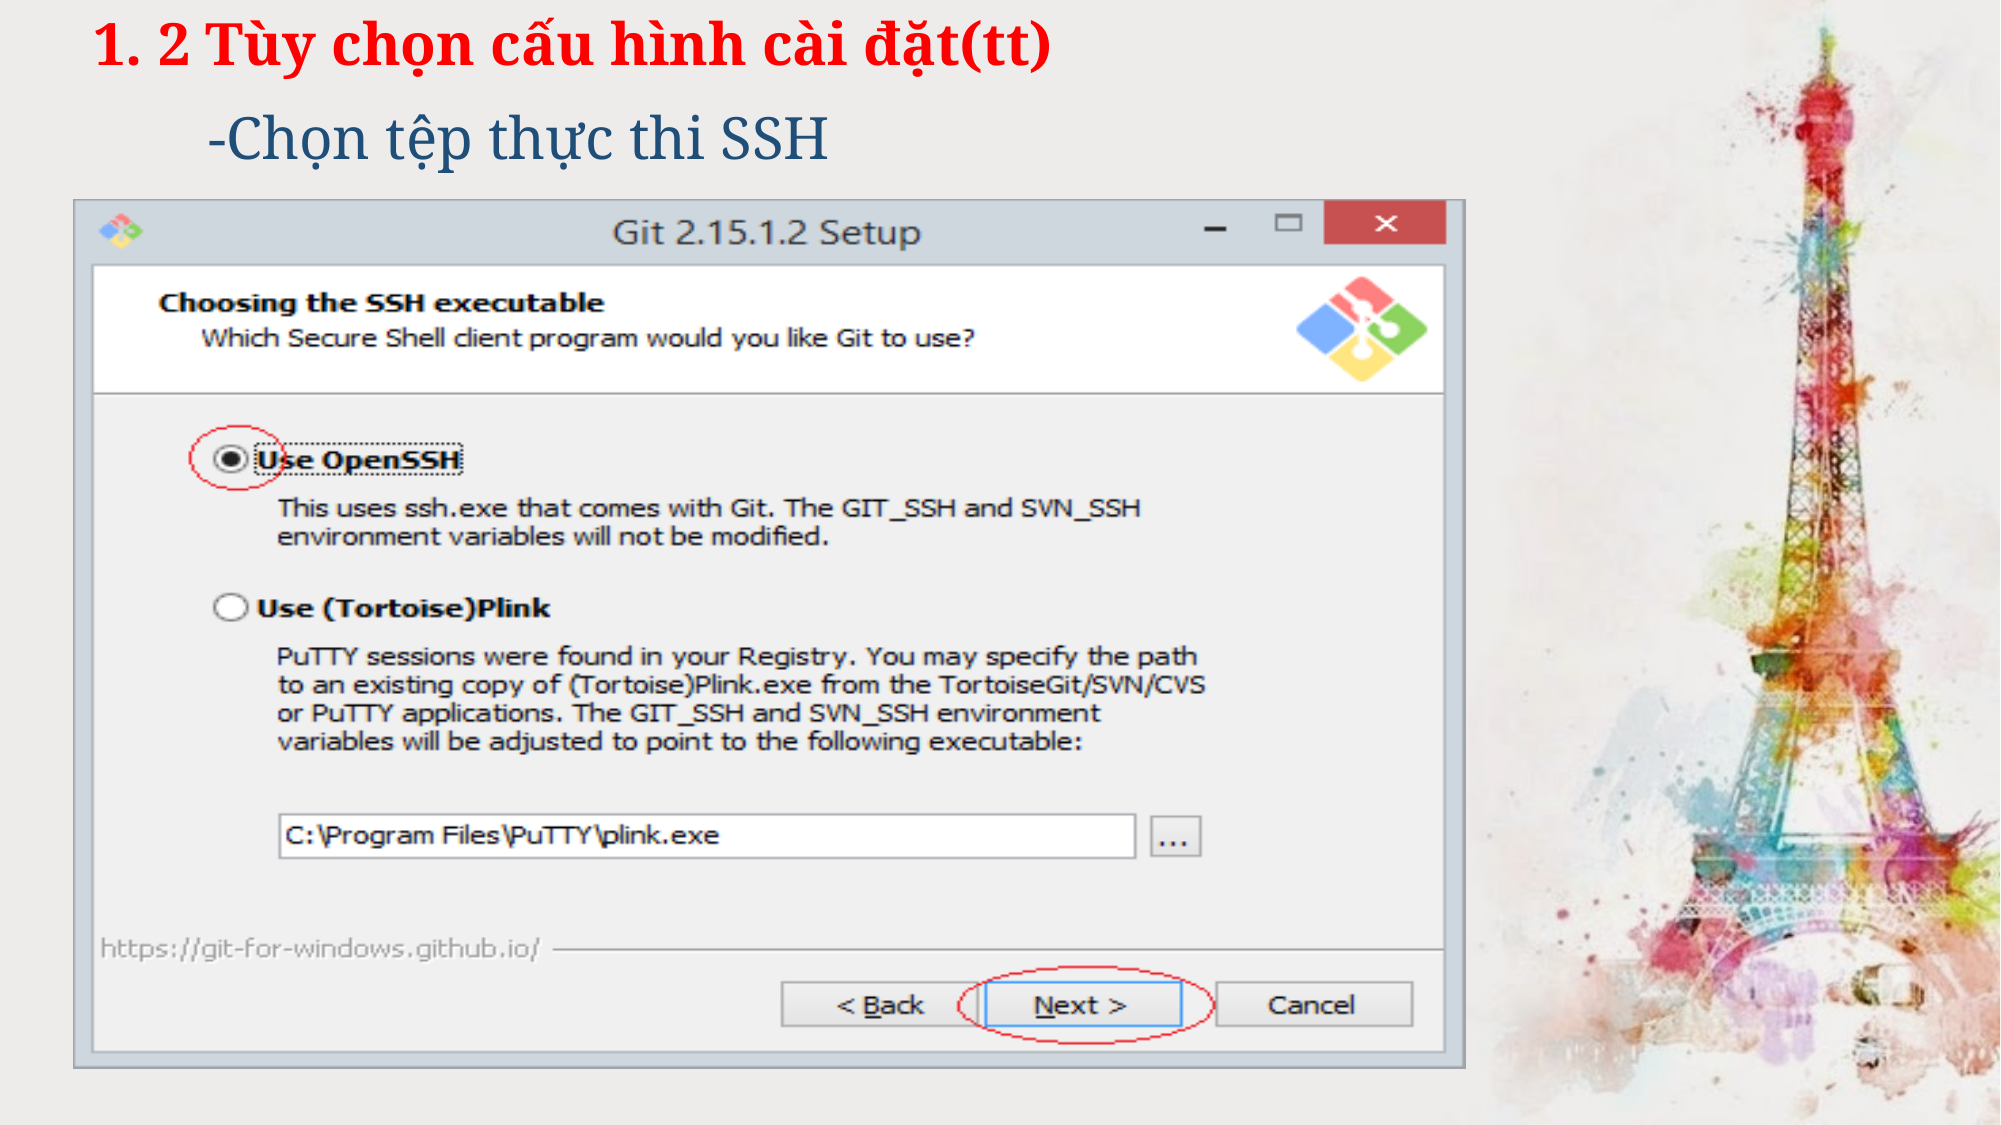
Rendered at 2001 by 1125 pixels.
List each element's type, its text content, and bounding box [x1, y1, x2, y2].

picture [0, 0, 2001, 1125]
text_box -Chọn tệp thực thi SSH [194, 93, 846, 179]
text_box 1. 2 Tùy chọn cấu hình cài đặt(tt) [78, 0, 1084, 85]
